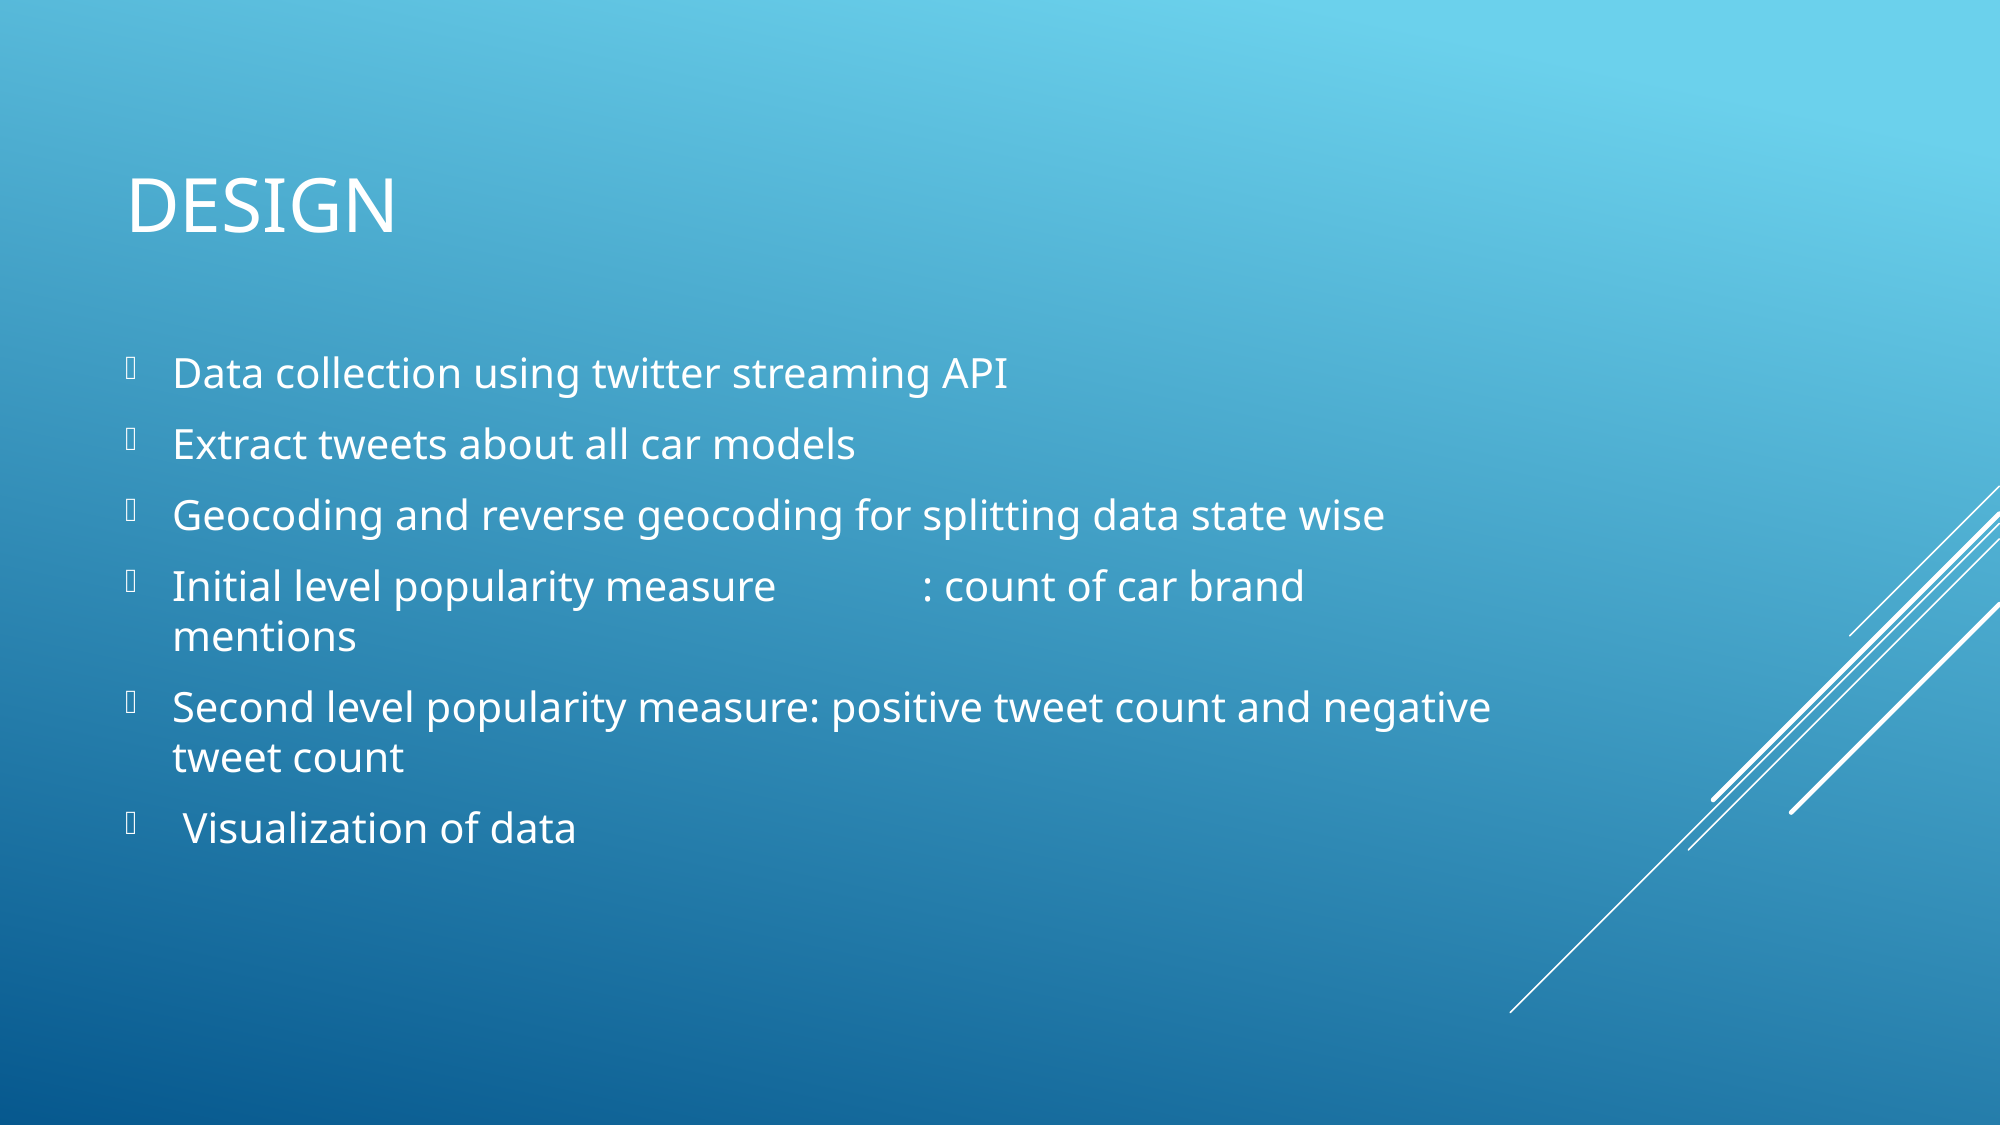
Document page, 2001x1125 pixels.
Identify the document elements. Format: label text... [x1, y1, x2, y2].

title Design [110, 123, 1511, 266]
list Data collection using twitter streaming API Extract tweets about all car models Geocoding and reverse geocoding for splitting data state wise Initial level popularity measure : count of car brand mentions Second level popularity measure: positive tweet count and negative tweet count Visualization of data [110, 266, 1511, 1004]
